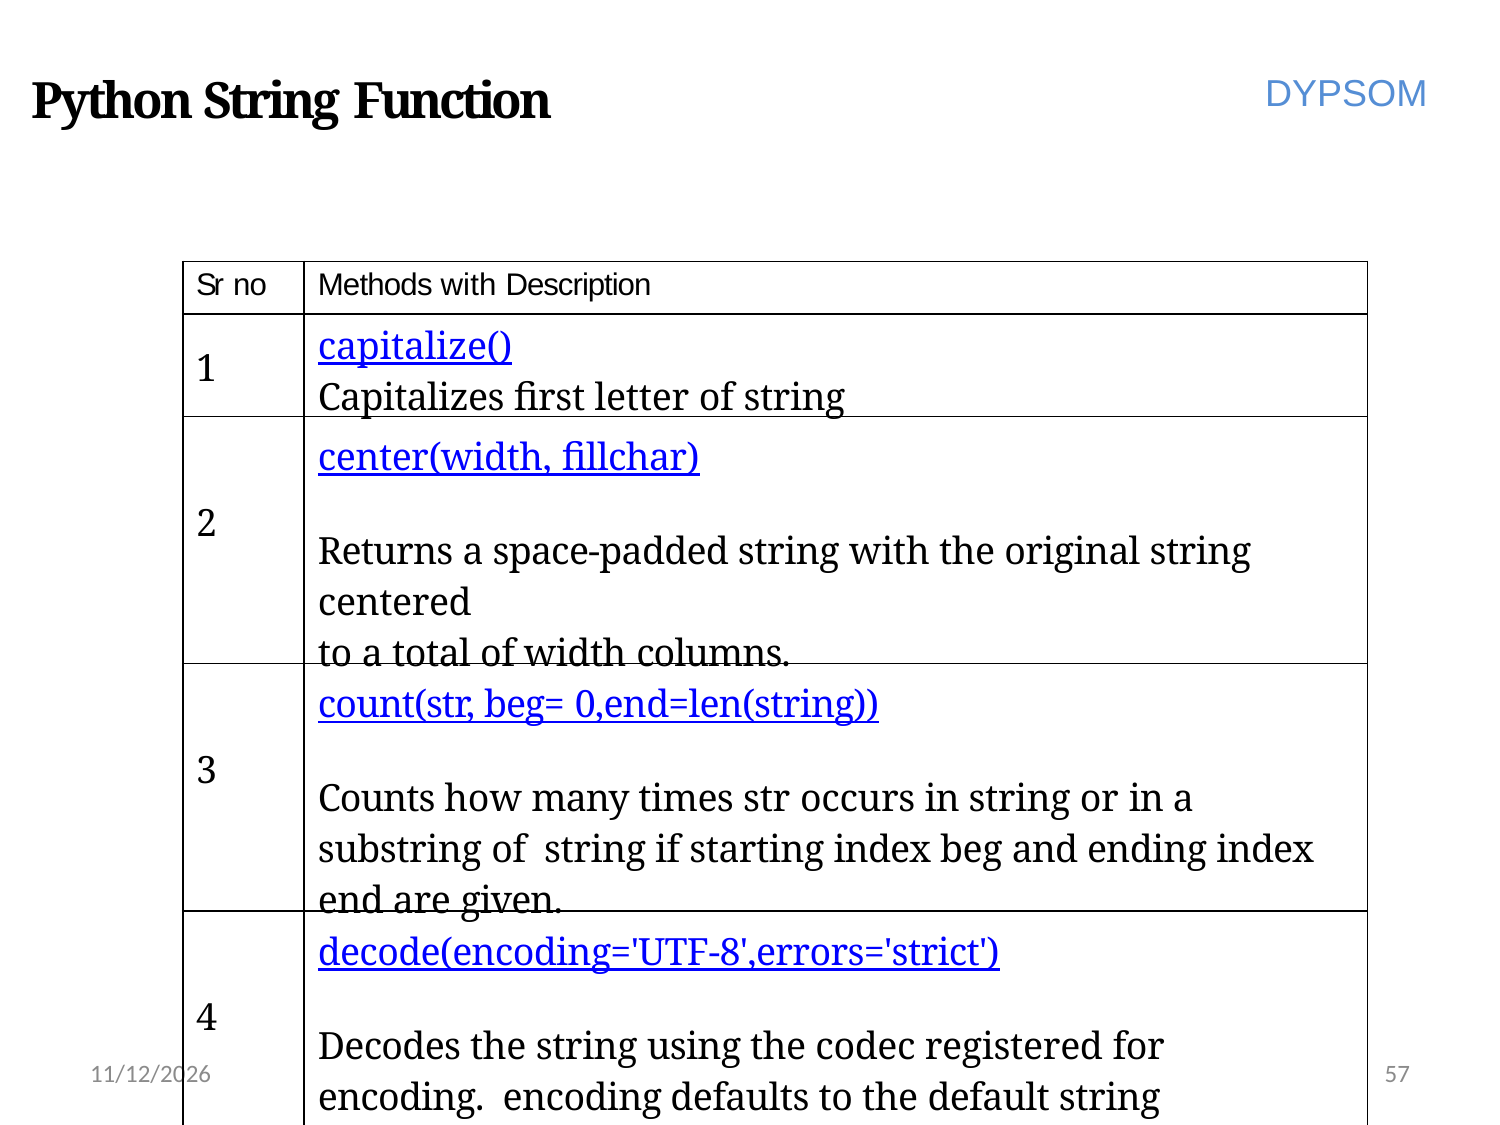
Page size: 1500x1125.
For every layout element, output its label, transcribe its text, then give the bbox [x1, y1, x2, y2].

title Python String Function [24, 2, 557, 193]
table_cell 4 [184, 945, 303, 1125]
table_cell 2 [184, 422, 303, 682]
table_cell 1 [184, 315, 303, 420]
table_cell count(str, beg= 0,end=len(string)) Counts how many times str occurs in string or in a substring of string if starting index beg and ending index end are given. [305, 684, 1367, 943]
table_cell capitalize() Capitalizes first letter of string [305, 315, 1367, 420]
table_cell center(width, fillchar) Returns a space-padded string with the original string centered to a total of width columns. [305, 422, 1367, 682]
slide_number 57 [1368, 1042, 1425, 1103]
table_cell decode(encoding='UTF-8',errors='strict') Decodes the string using the codec registered for encoding. encoding defaults to the default string encoding. [305, 945, 1367, 1125]
text_box DYPSOM [1263, 66, 1474, 114]
table_cell 3 [184, 684, 303, 943]
table_header Sr no [184, 262, 303, 313]
table_header Methods with Description [305, 262, 1367, 313]
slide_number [75, 1042, 182, 1103]
